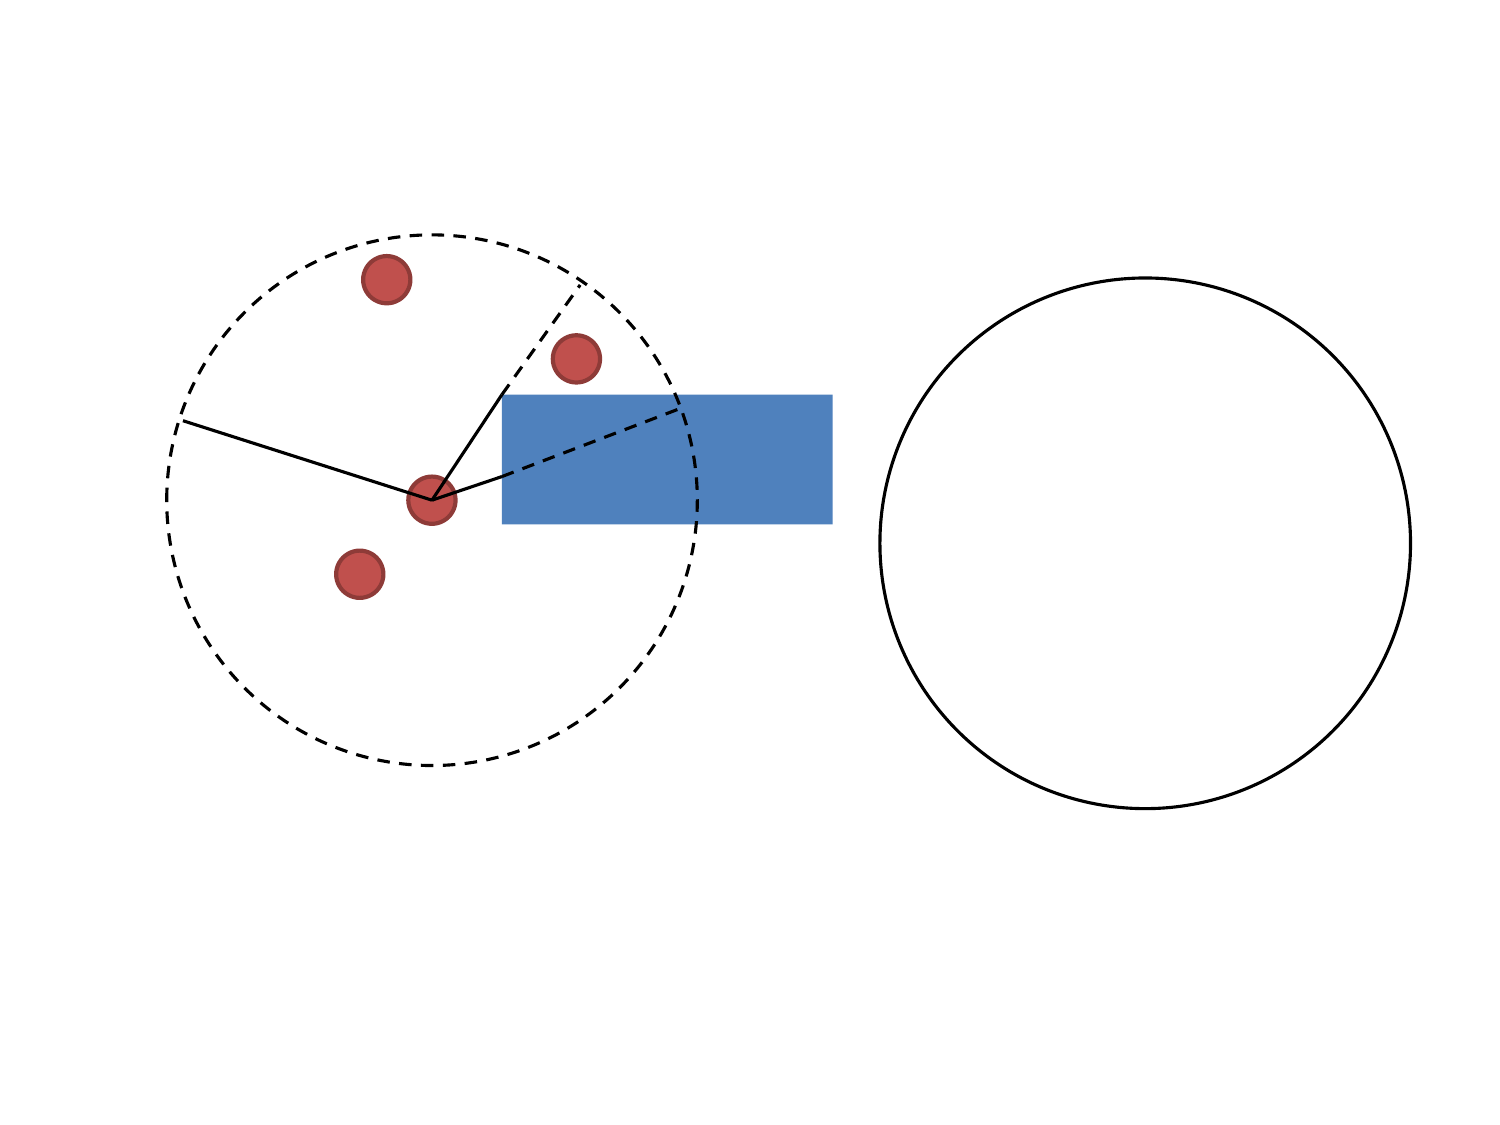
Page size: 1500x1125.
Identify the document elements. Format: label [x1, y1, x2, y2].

text_box [501, 284, 581, 395]
text_box [431, 394, 503, 501]
text_box [877, 275, 1413, 811]
text_box [164, 232, 700, 768]
text_box [507, 408, 680, 477]
text_box [676, 393, 835, 527]
text_box [182, 420, 426, 501]
